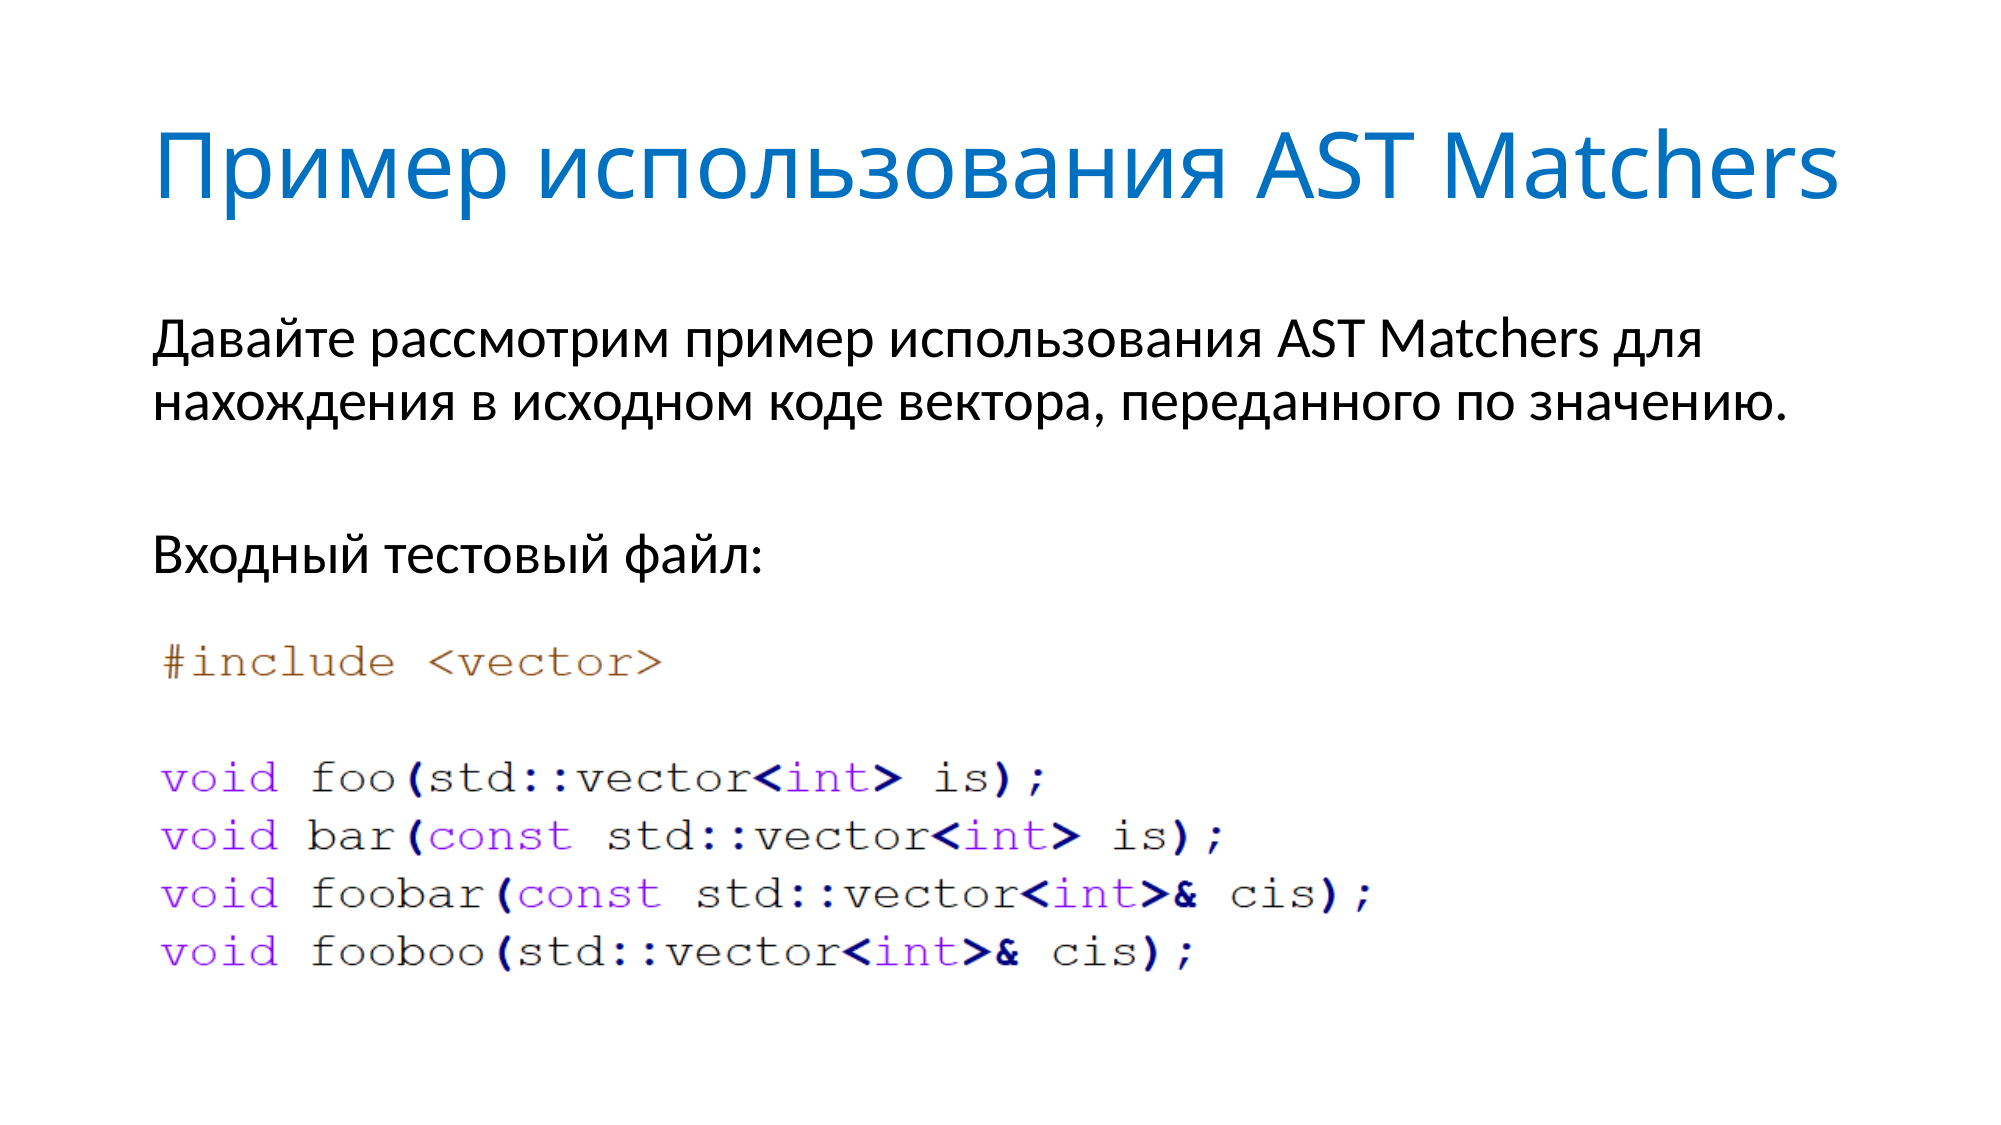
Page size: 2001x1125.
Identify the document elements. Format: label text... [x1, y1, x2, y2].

list Давайте рассмотрим пример использования AST Matchers для нахождения в исходном коде вектора, переданного по значению. Входный тестовый файл: [137, 299, 1863, 1014]
picture [158, 635, 1410, 1014]
title Пример использования AST Matchers [137, 59, 1863, 278]
